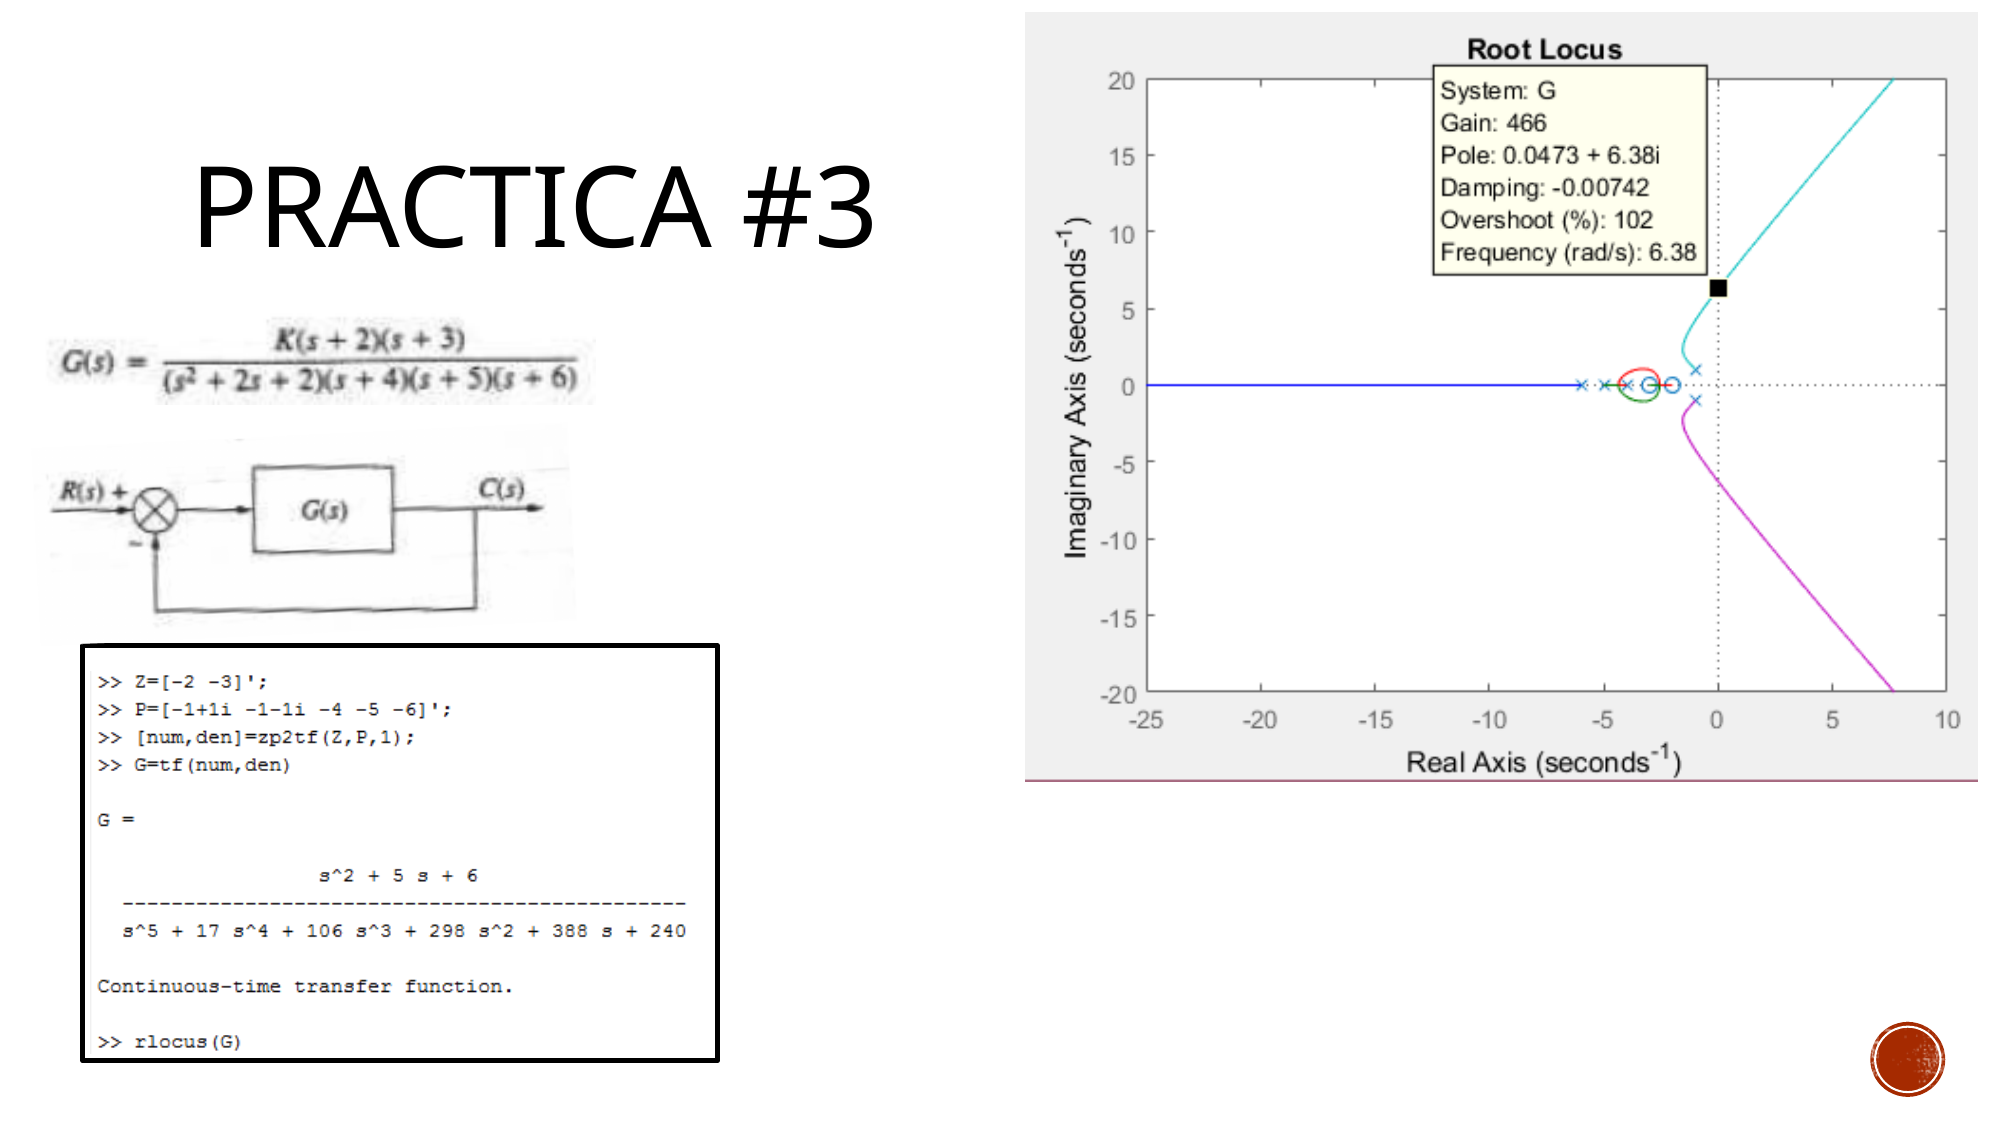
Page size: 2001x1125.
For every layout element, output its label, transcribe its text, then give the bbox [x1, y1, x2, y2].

picture [90, 671, 710, 1054]
picture [1025, 12, 1978, 782]
text_box [82, 645, 719, 1062]
picture [35, 308, 596, 405]
picture [33, 424, 576, 645]
title Practica #3 [175, 79, 1024, 344]
